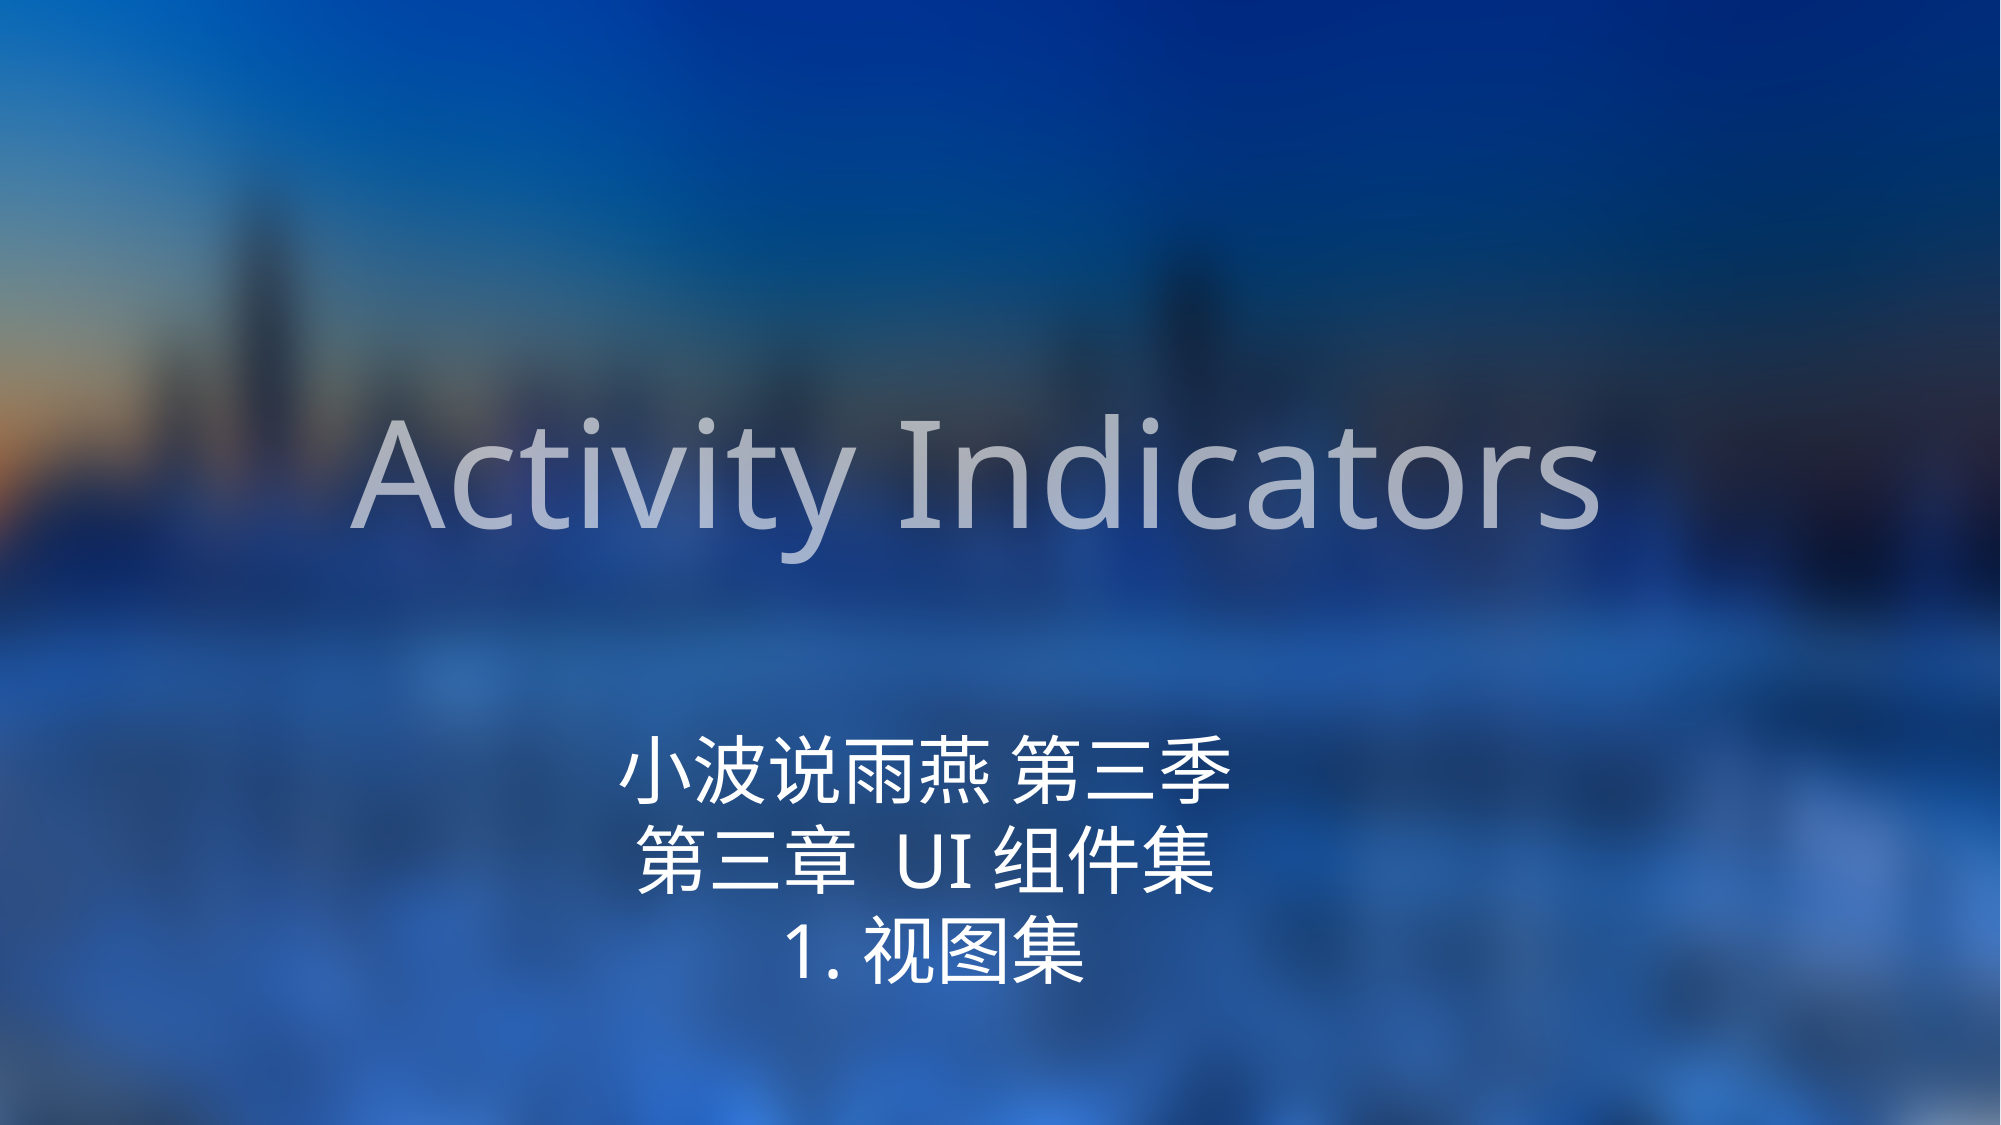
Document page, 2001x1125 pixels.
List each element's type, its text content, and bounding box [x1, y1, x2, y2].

text_box Activity Indicators [317, 371, 1639, 567]
picture [0, 0, 2001, 1125]
text_box 小波说雨燕 第三季 第三章 UI组件集 1.视图集 [438, 715, 1429, 1001]
